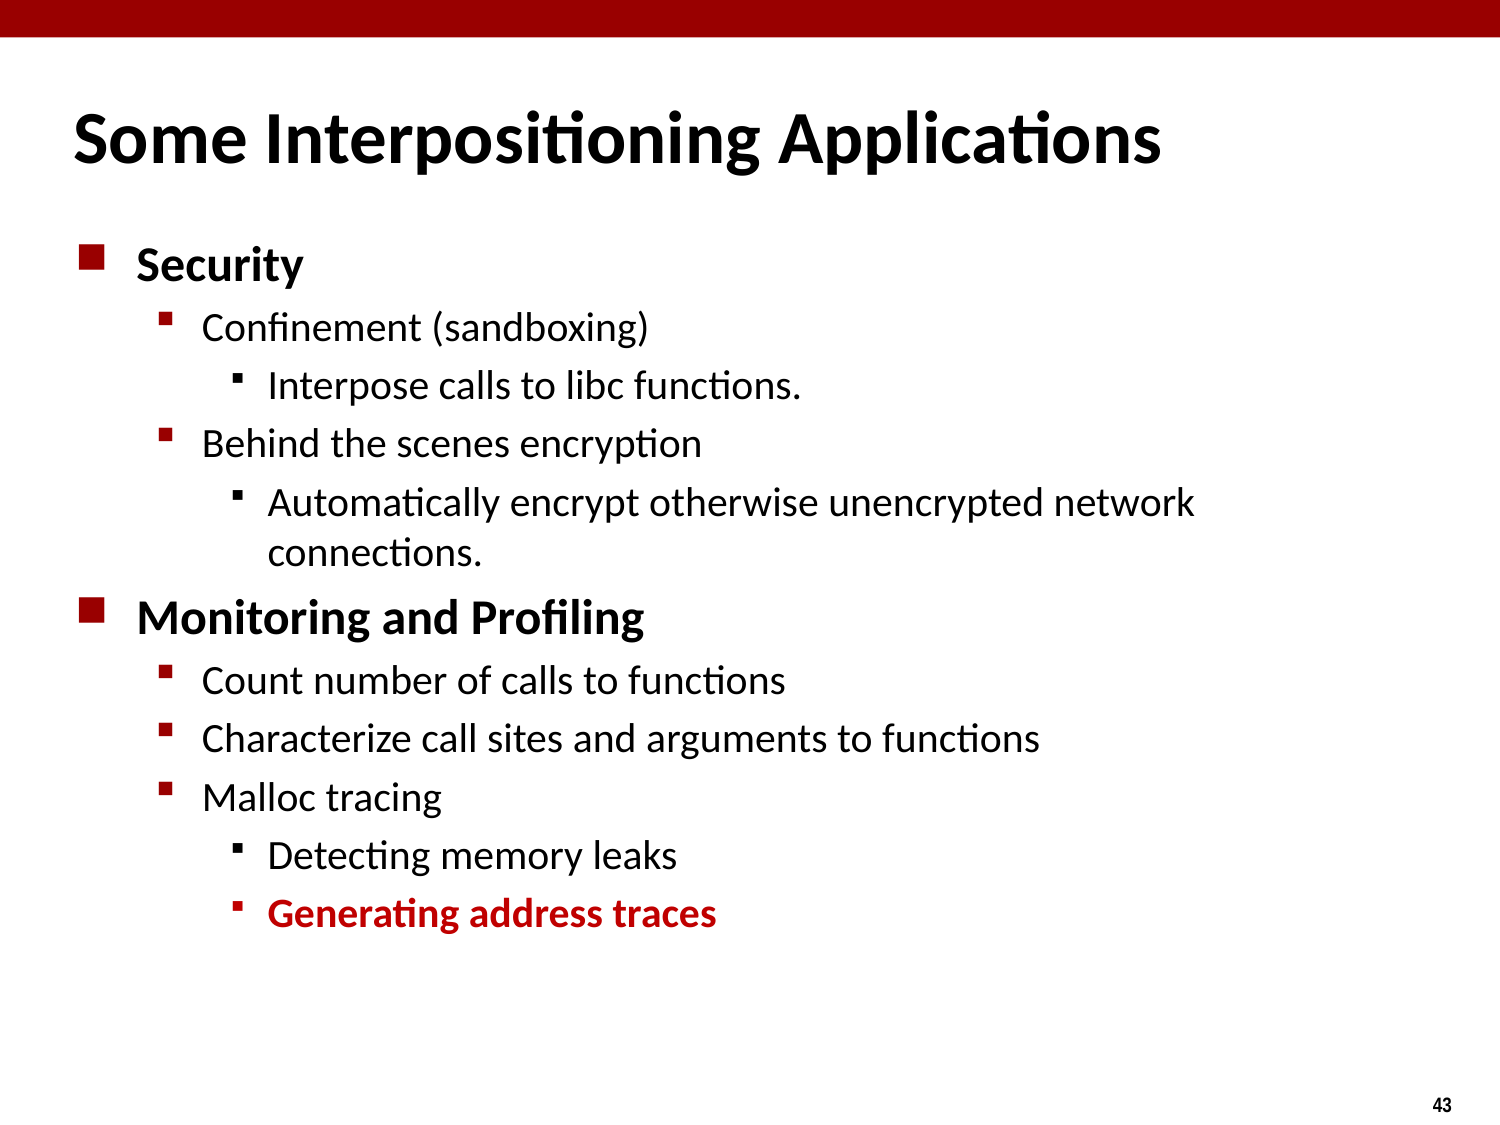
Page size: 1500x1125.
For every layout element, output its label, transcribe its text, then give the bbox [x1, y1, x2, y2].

list Security Confinement (sandboxing) Interpose calls to libc functions. Behind the scenes encryption Automatically encrypt otherwise unencrypted network connections. Monitoring and Profiling Count number of calls to functions Characterize call sites and arguments to functions Malloc tracing Detecting memory leaks Generating address traces [64, 223, 1361, 1040]
title Some Interpositioning Applications [58, 71, 1305, 197]
